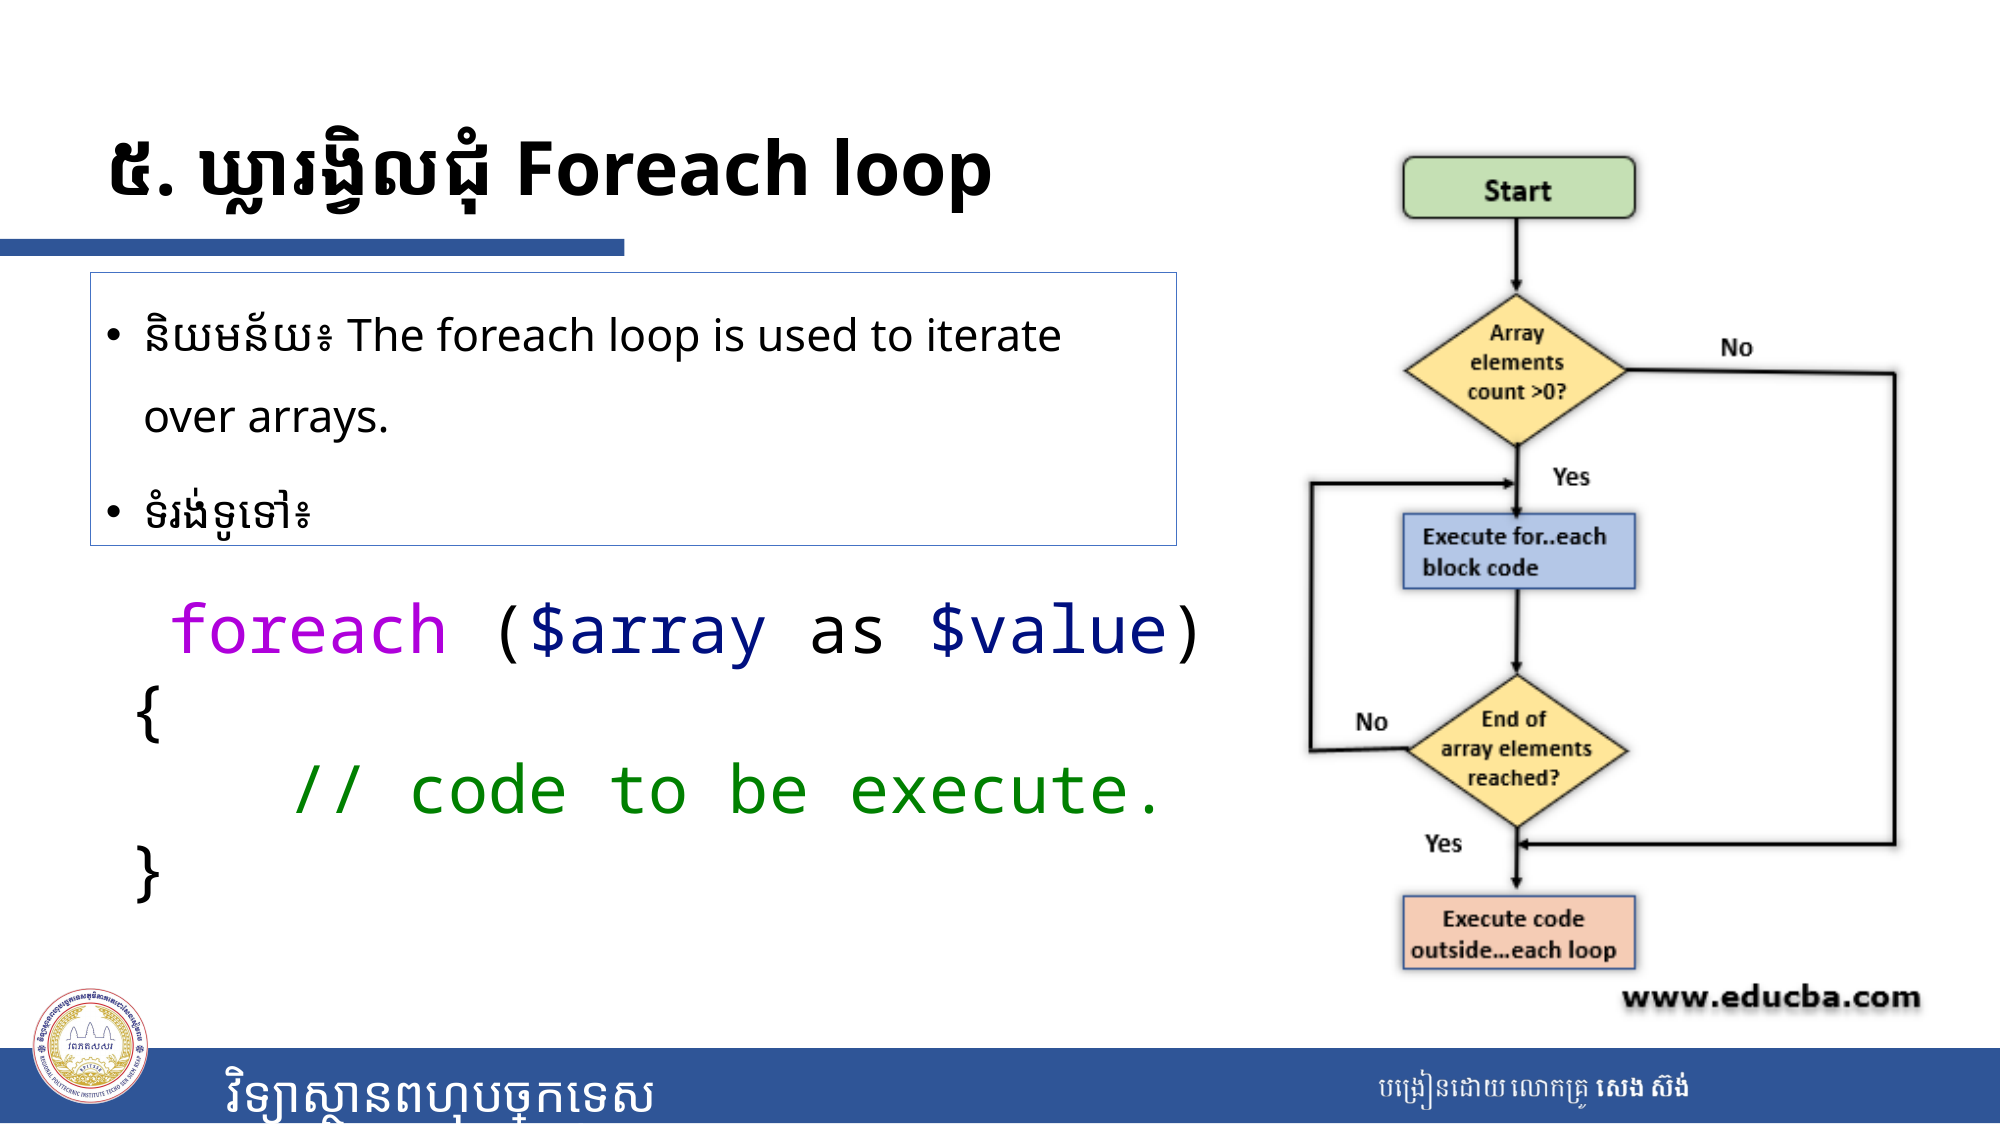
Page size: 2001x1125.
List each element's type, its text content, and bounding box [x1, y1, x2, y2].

text_box foreach ($array as $value) { // code to be execute. } [114, 579, 1266, 915]
list និយមន័យ៖ The foreach loop is used to iterate over arrays. ទំរង់ទូទៅ៖ [90, 272, 1177, 546]
picture [1266, 135, 1946, 1029]
picture [32, 987, 149, 1104]
title ៥. ឃ្លារង្វិលជុំ Foreach loop [90, 59, 1923, 226]
picture [1146, 1048, 1923, 1124]
